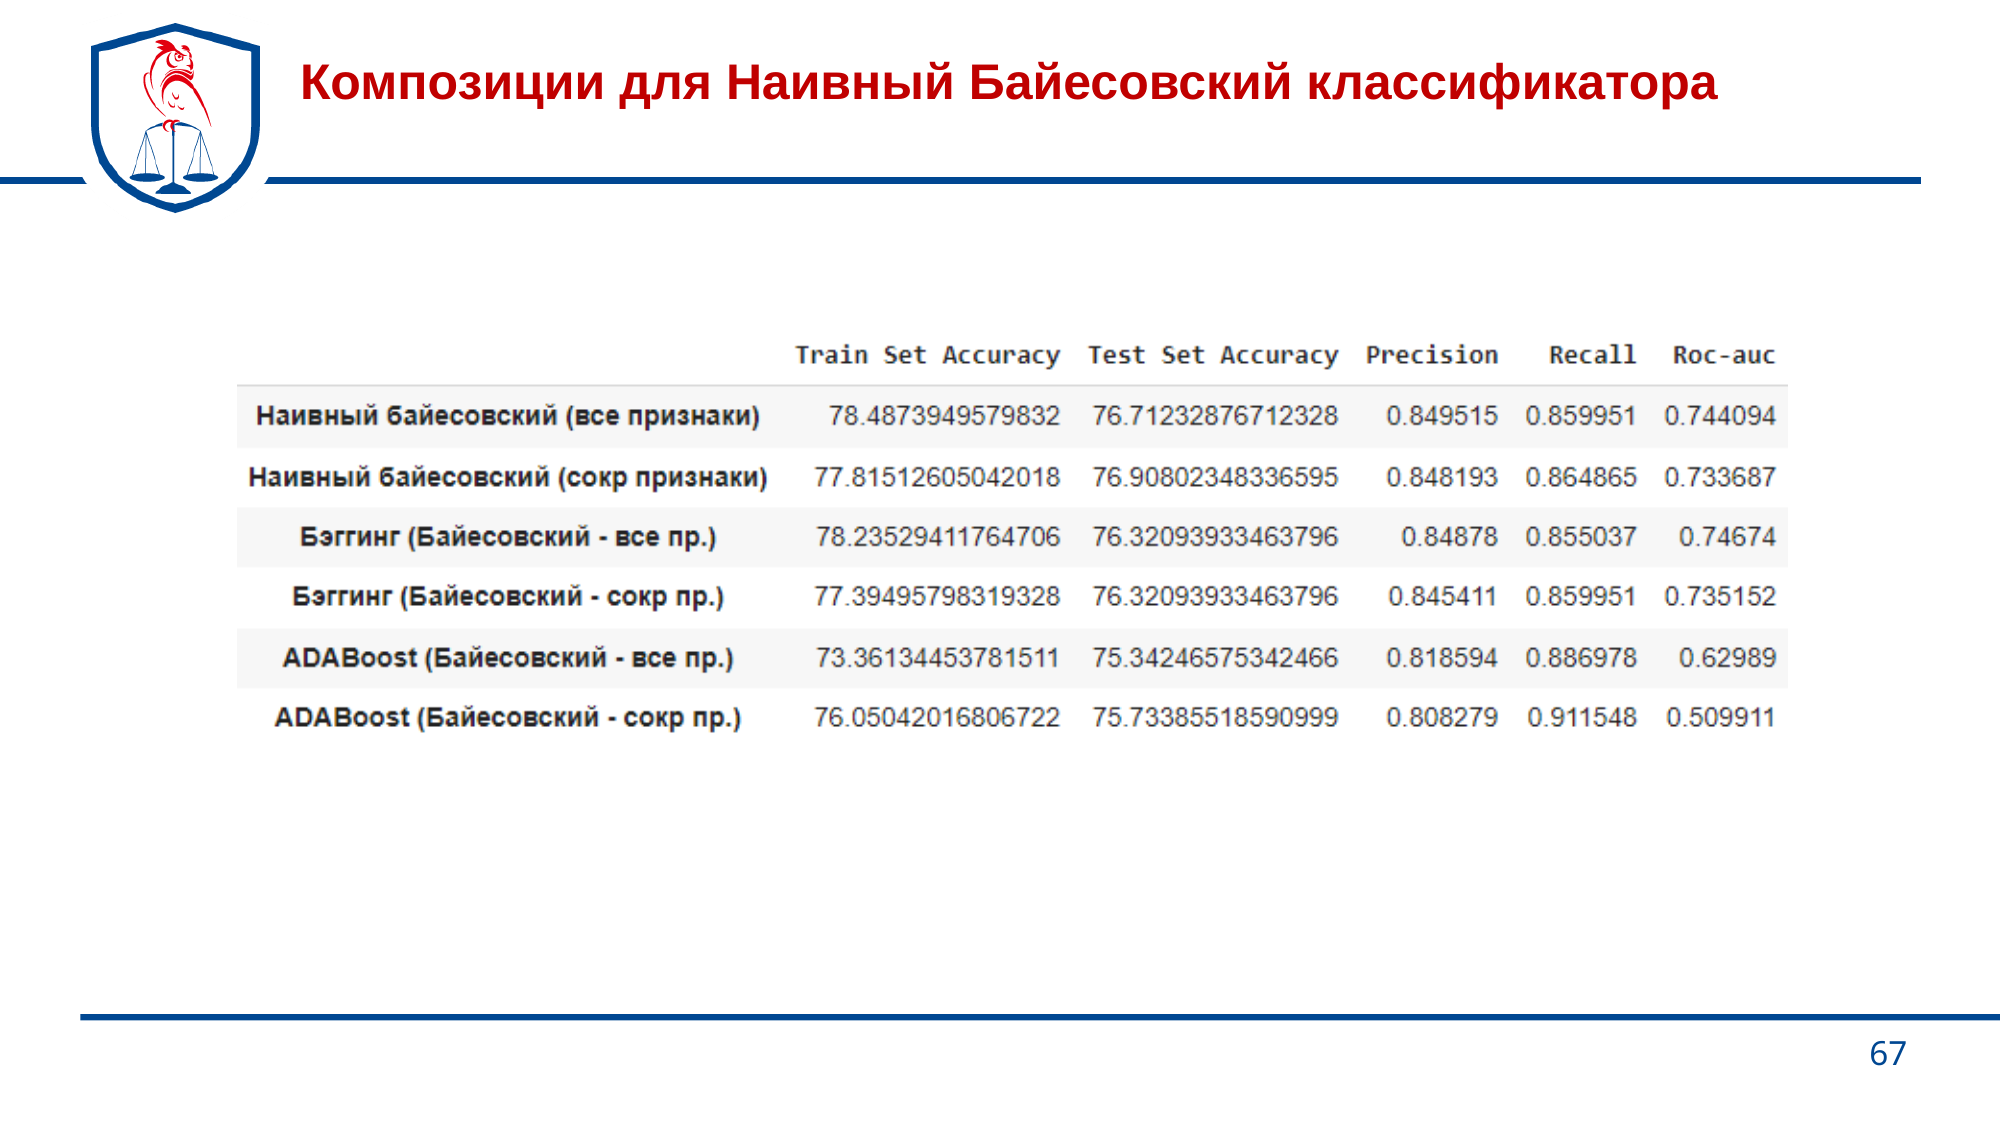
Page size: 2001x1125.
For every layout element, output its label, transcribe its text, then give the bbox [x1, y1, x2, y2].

picture [236, 312, 1788, 751]
slide_number 67 [1863, 1038, 1913, 1080]
title Композиции для Наивный Байесовский классификатора [300, 50, 1725, 172]
picture [80, 13, 270, 222]
